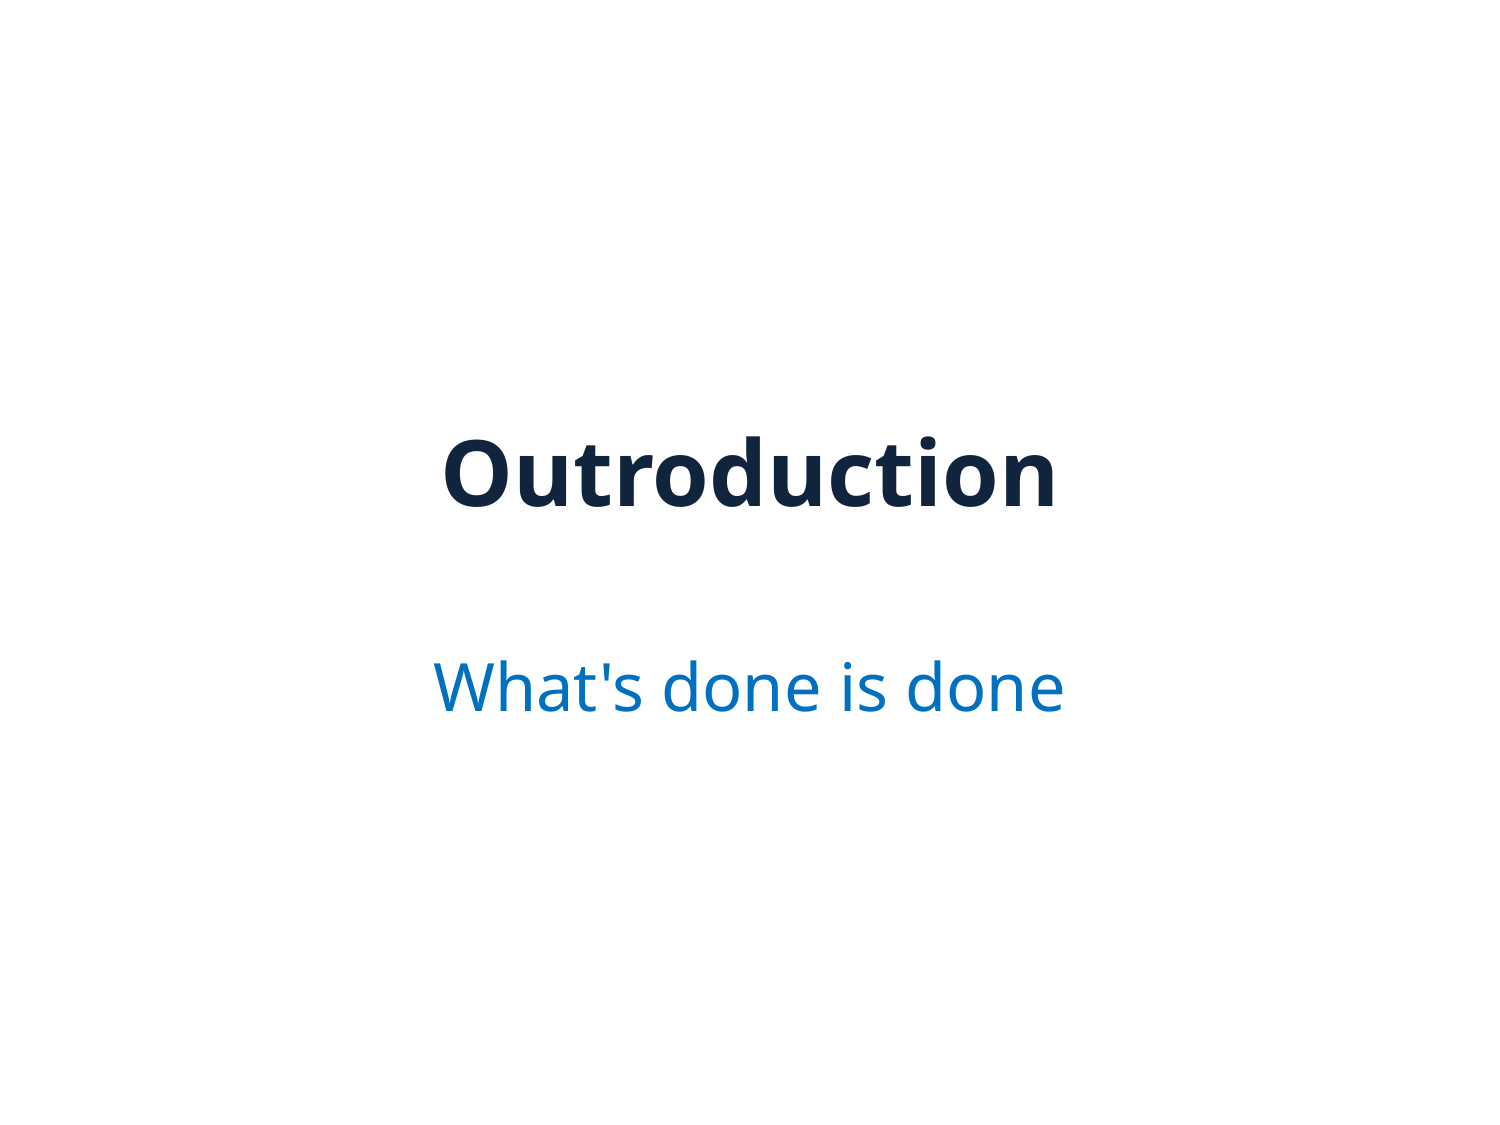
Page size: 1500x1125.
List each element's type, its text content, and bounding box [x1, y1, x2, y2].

title Outroduction [112, 349, 1388, 591]
subtitle What's done is done [225, 637, 1275, 925]
